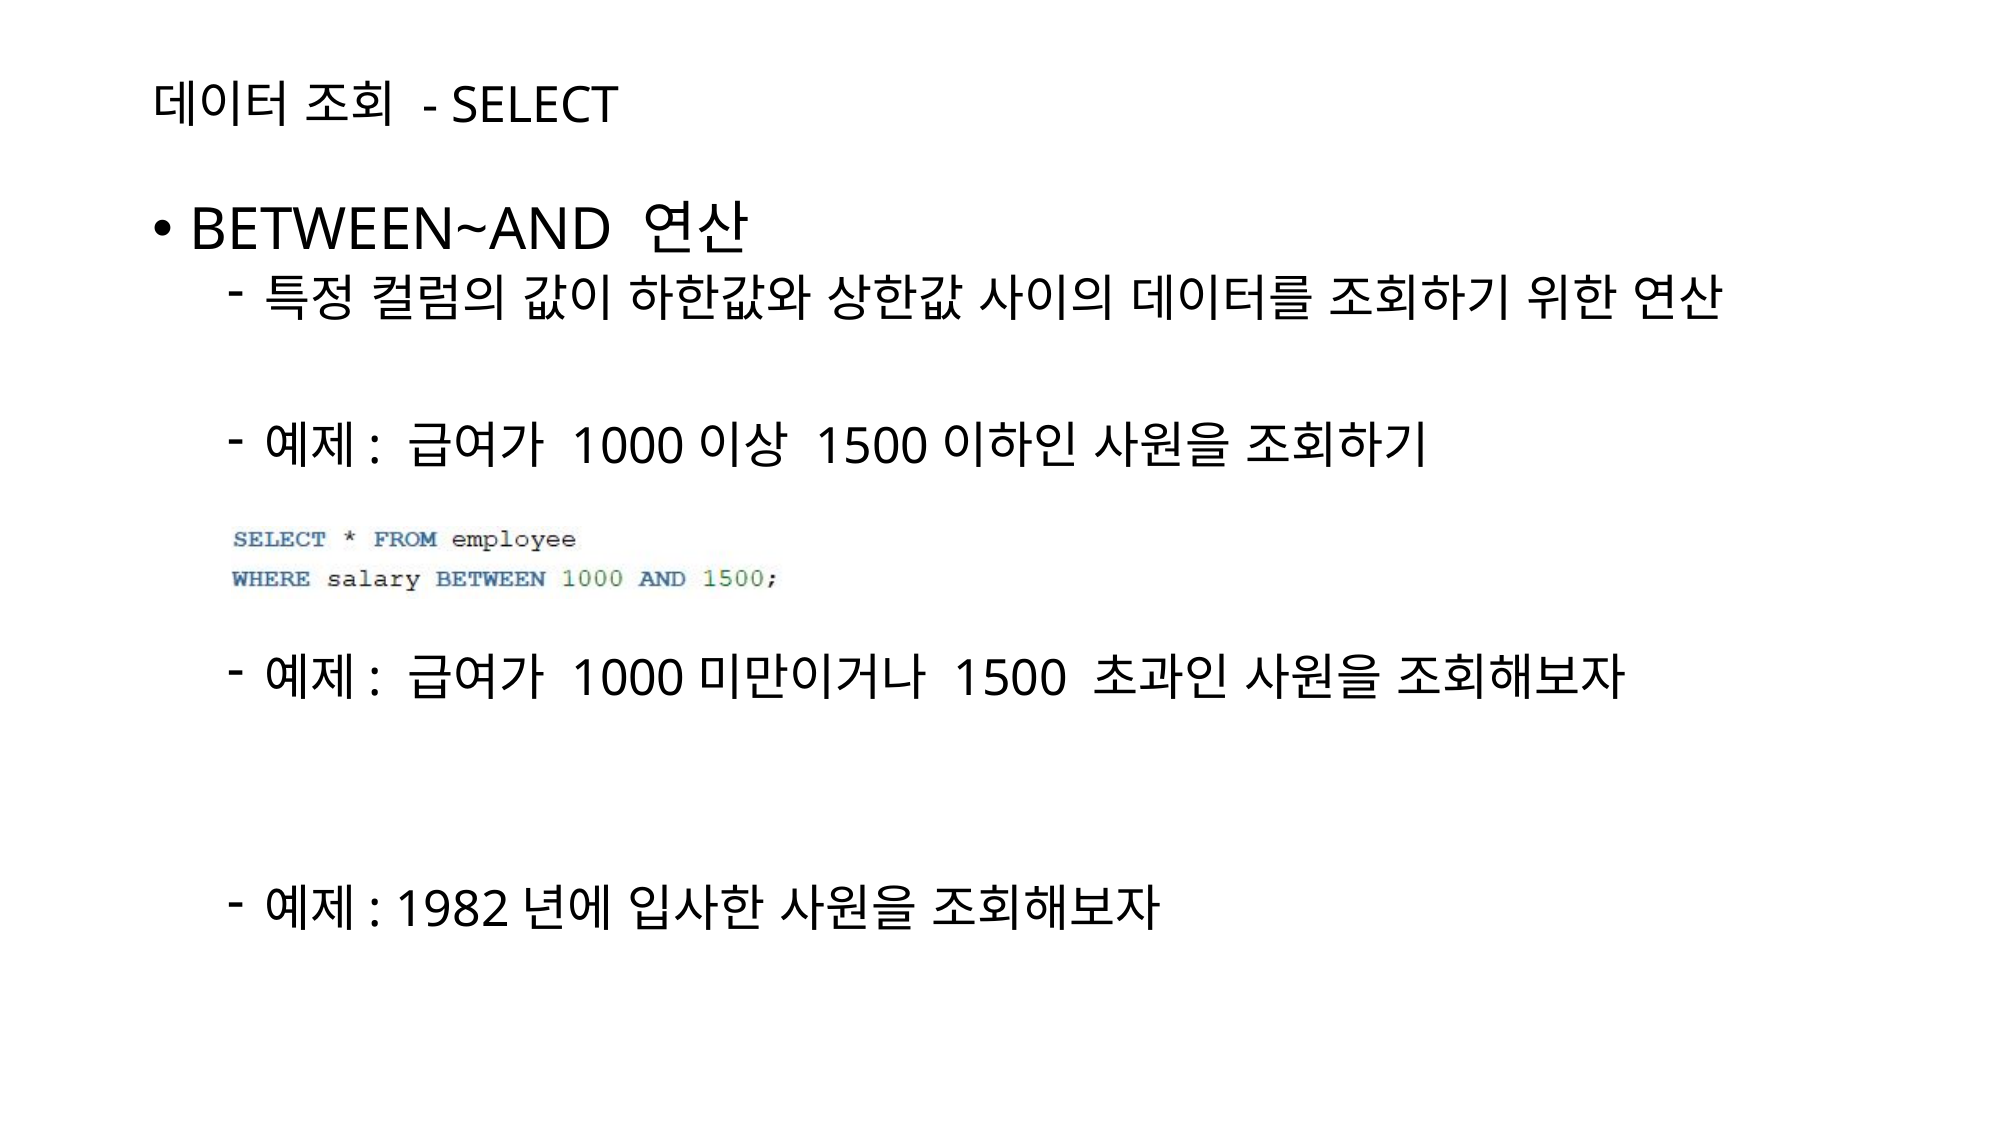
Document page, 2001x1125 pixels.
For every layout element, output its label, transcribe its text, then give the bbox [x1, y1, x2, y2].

title 데이터 조회 - SELECT [137, 59, 744, 153]
list BETWEEN~AND 연산 특정 컬럼의 값이 하한값와 상한값 사이의 데이터를 조회하기 위한 연산 예제: 급여가 1000이상 1500이하인 사원을 조회하기 예제: 급여가 1000미만이거나 1500 초과인 사원을 조회해보자 예제: 1982년에 입사한 사원을 조회해보자 [137, 192, 1863, 1082]
picture [231, 526, 790, 599]
